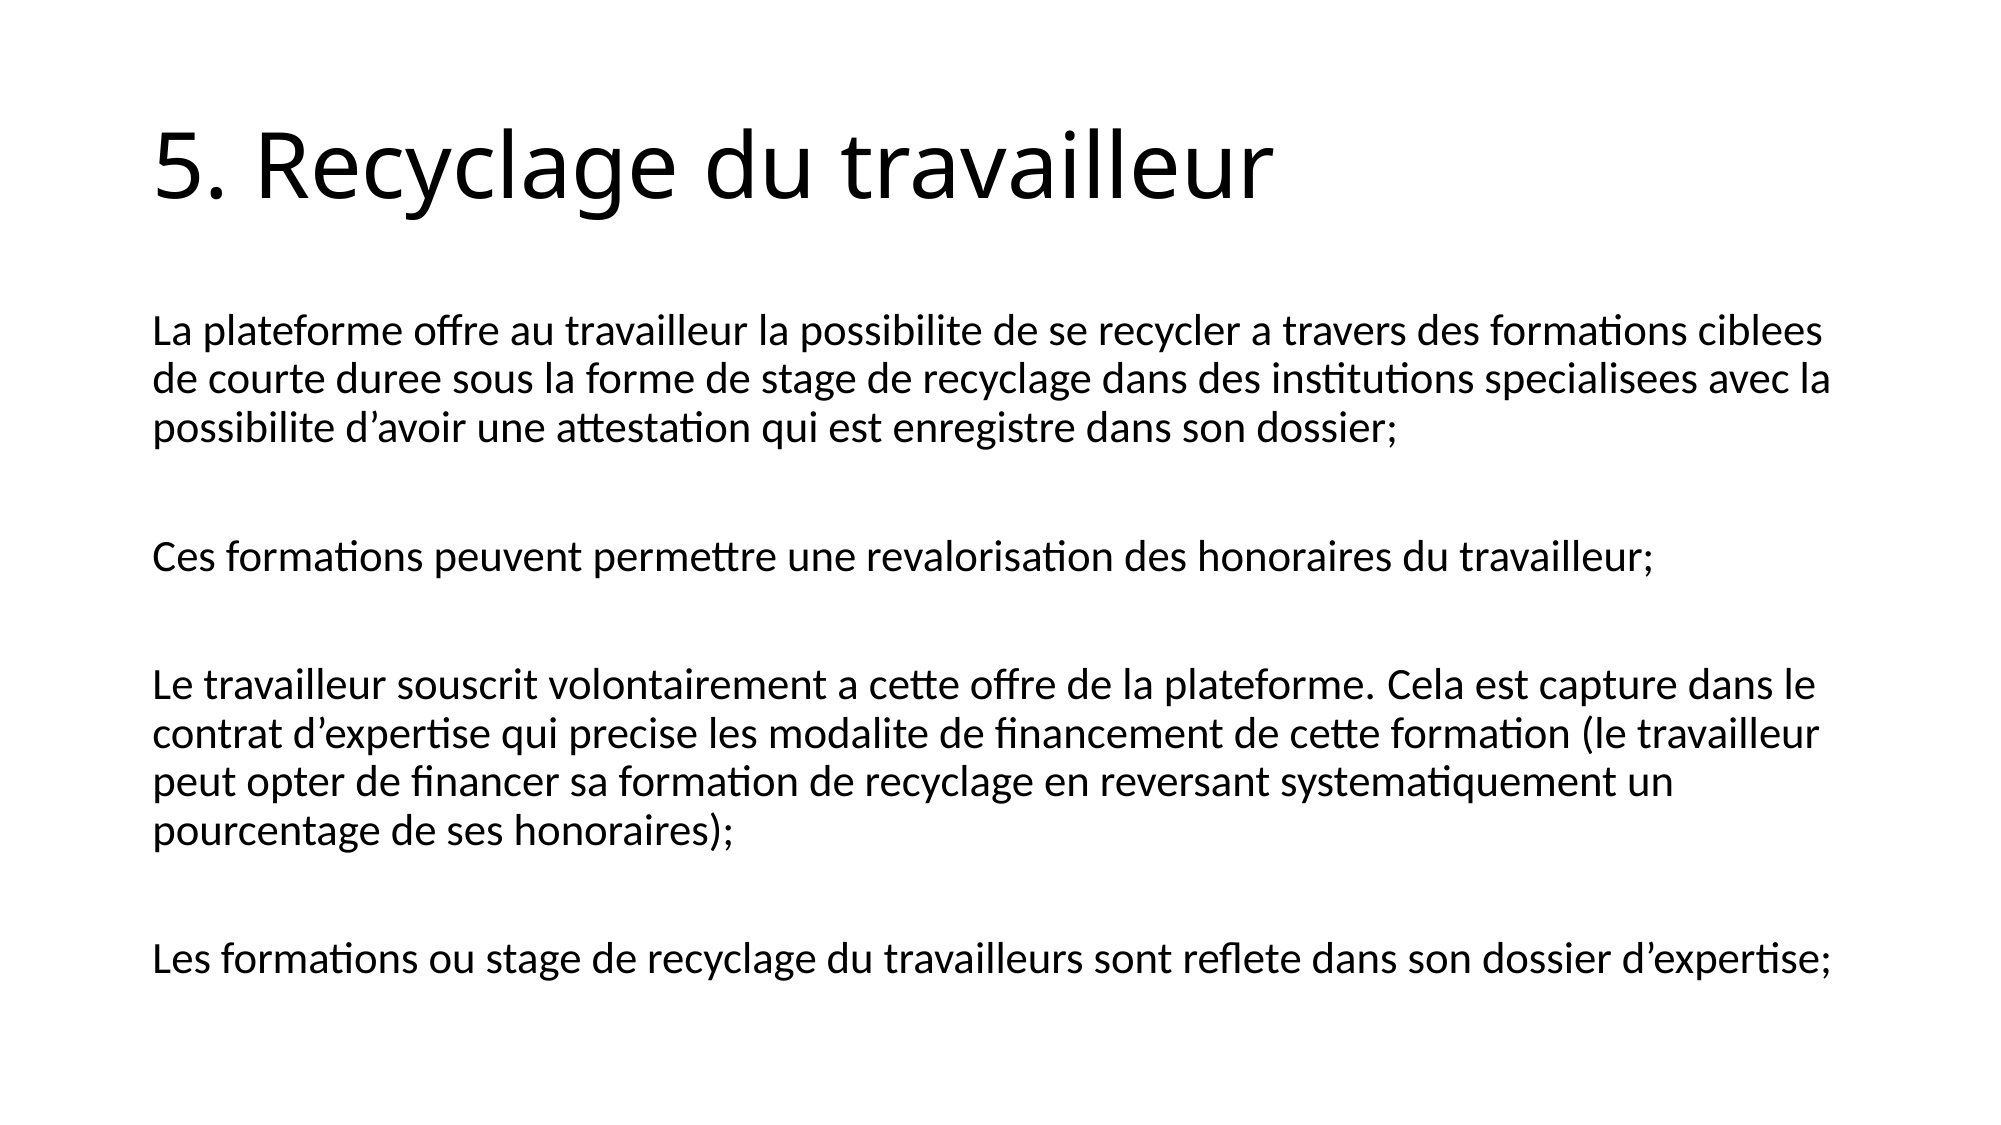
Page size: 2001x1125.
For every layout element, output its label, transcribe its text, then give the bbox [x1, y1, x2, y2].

list La plateforme offre au travailleur la possibilite de se recycler a travers des formations ciblees de courte duree sous la forme de stage de recyclage dans des institutions specialisees avec la possibilite d’avoir une attestation qui est enregistre dans son dossier; Ces formations peuvent permettre une revalorisation des honoraires du travailleur; Le travailleur souscrit volontairement a cette offre de la plateforme. Cela est capture dans le contrat d’expertise qui precise les modalite de financement de cette formation (le travailleur peut opter de financer sa formation de recyclage en reversant systematiquement un pourcentage de ses honoraires); Les formations ou stage de recyclage du travailleurs sont reflete dans son dossier d’expertise; [137, 299, 1863, 1014]
title 5. Recyclage du travailleur [137, 59, 1863, 278]
